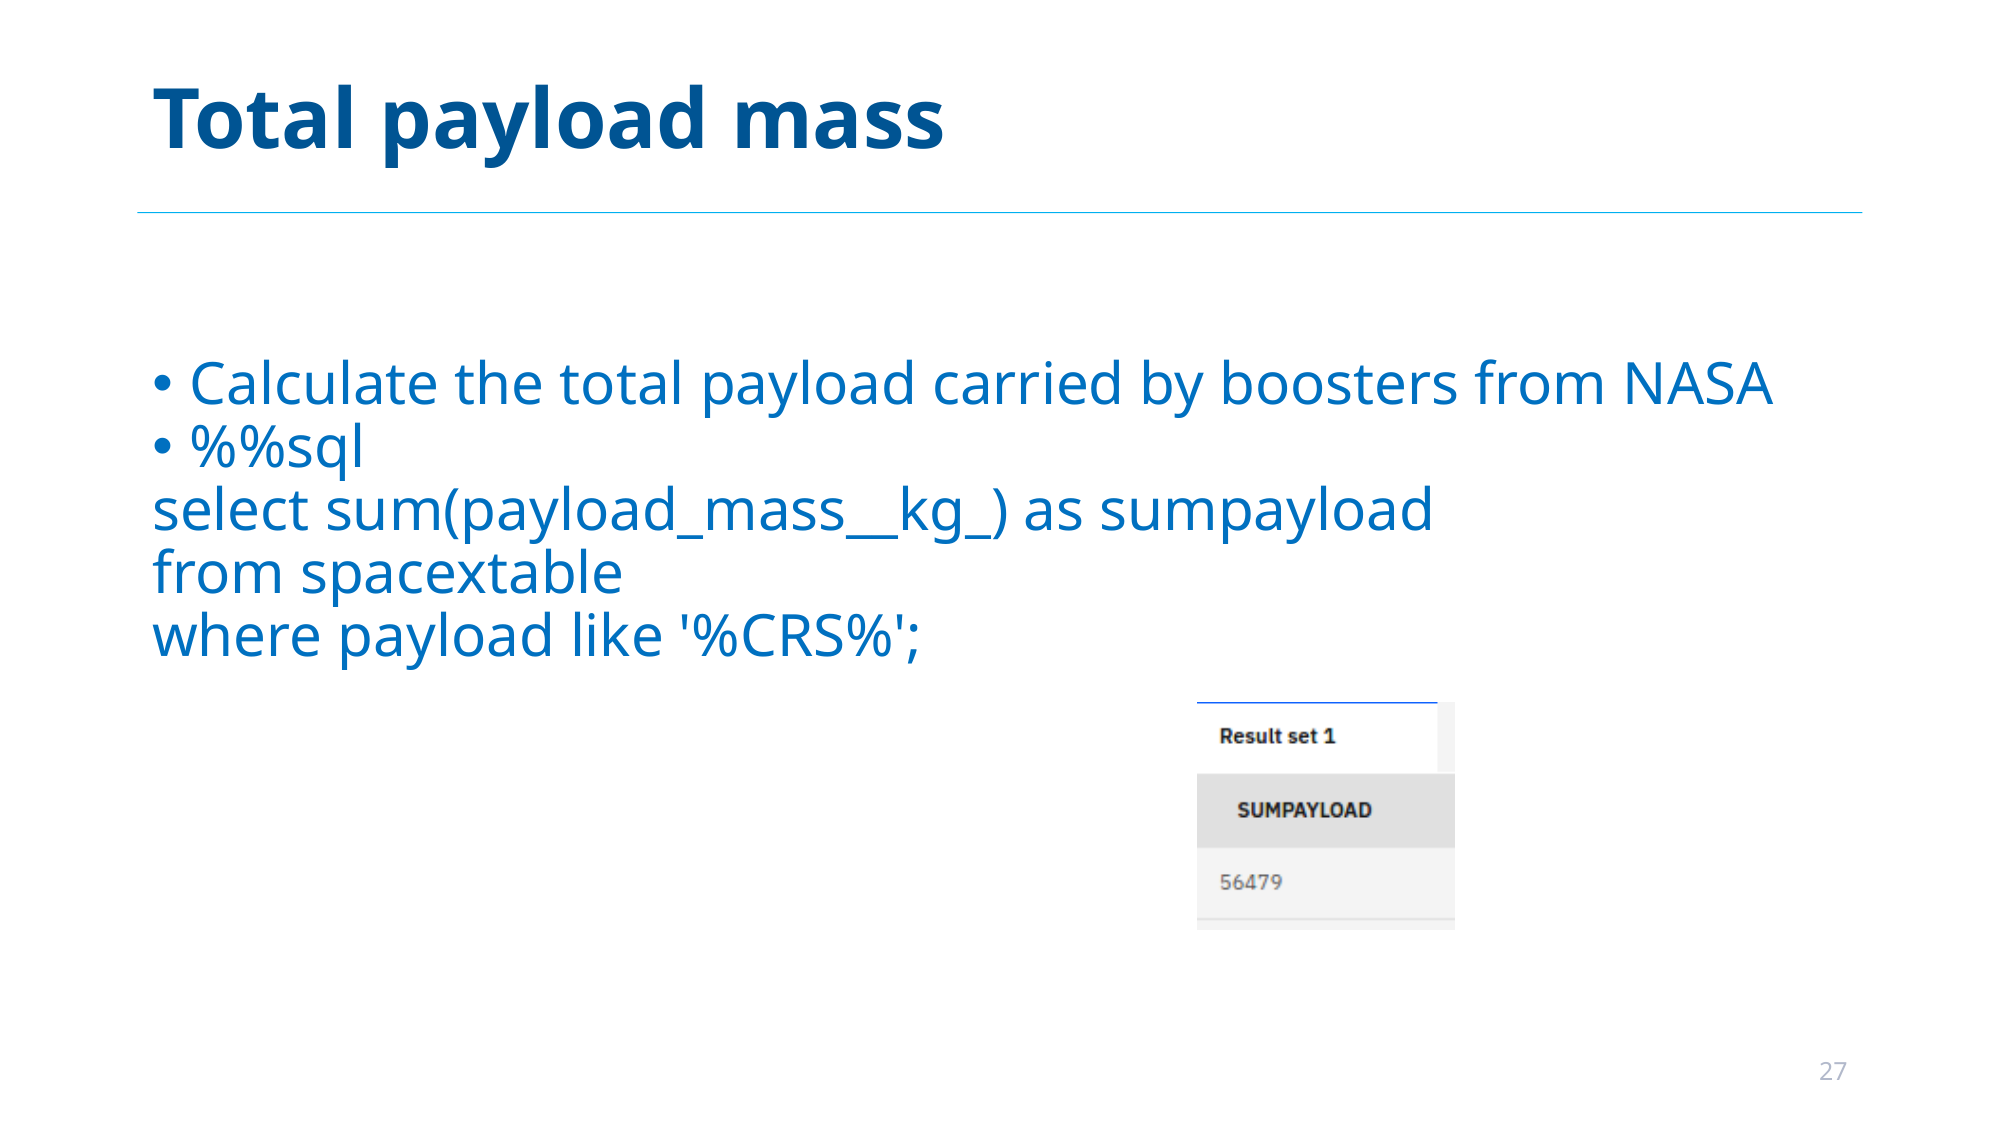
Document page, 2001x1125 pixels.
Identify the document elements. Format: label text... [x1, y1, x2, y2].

text_box Total payload mass [137, 13, 1863, 231]
text_box <number> [1412, 1042, 1863, 1103]
text_box Calculate the total payload carried by boosters from NASA %%sql select sum(payload_mass__kg_) as sumpayload from spacextable where payload like '%CRS%'; [137, 277, 1863, 991]
picture [1197, 702, 1456, 931]
